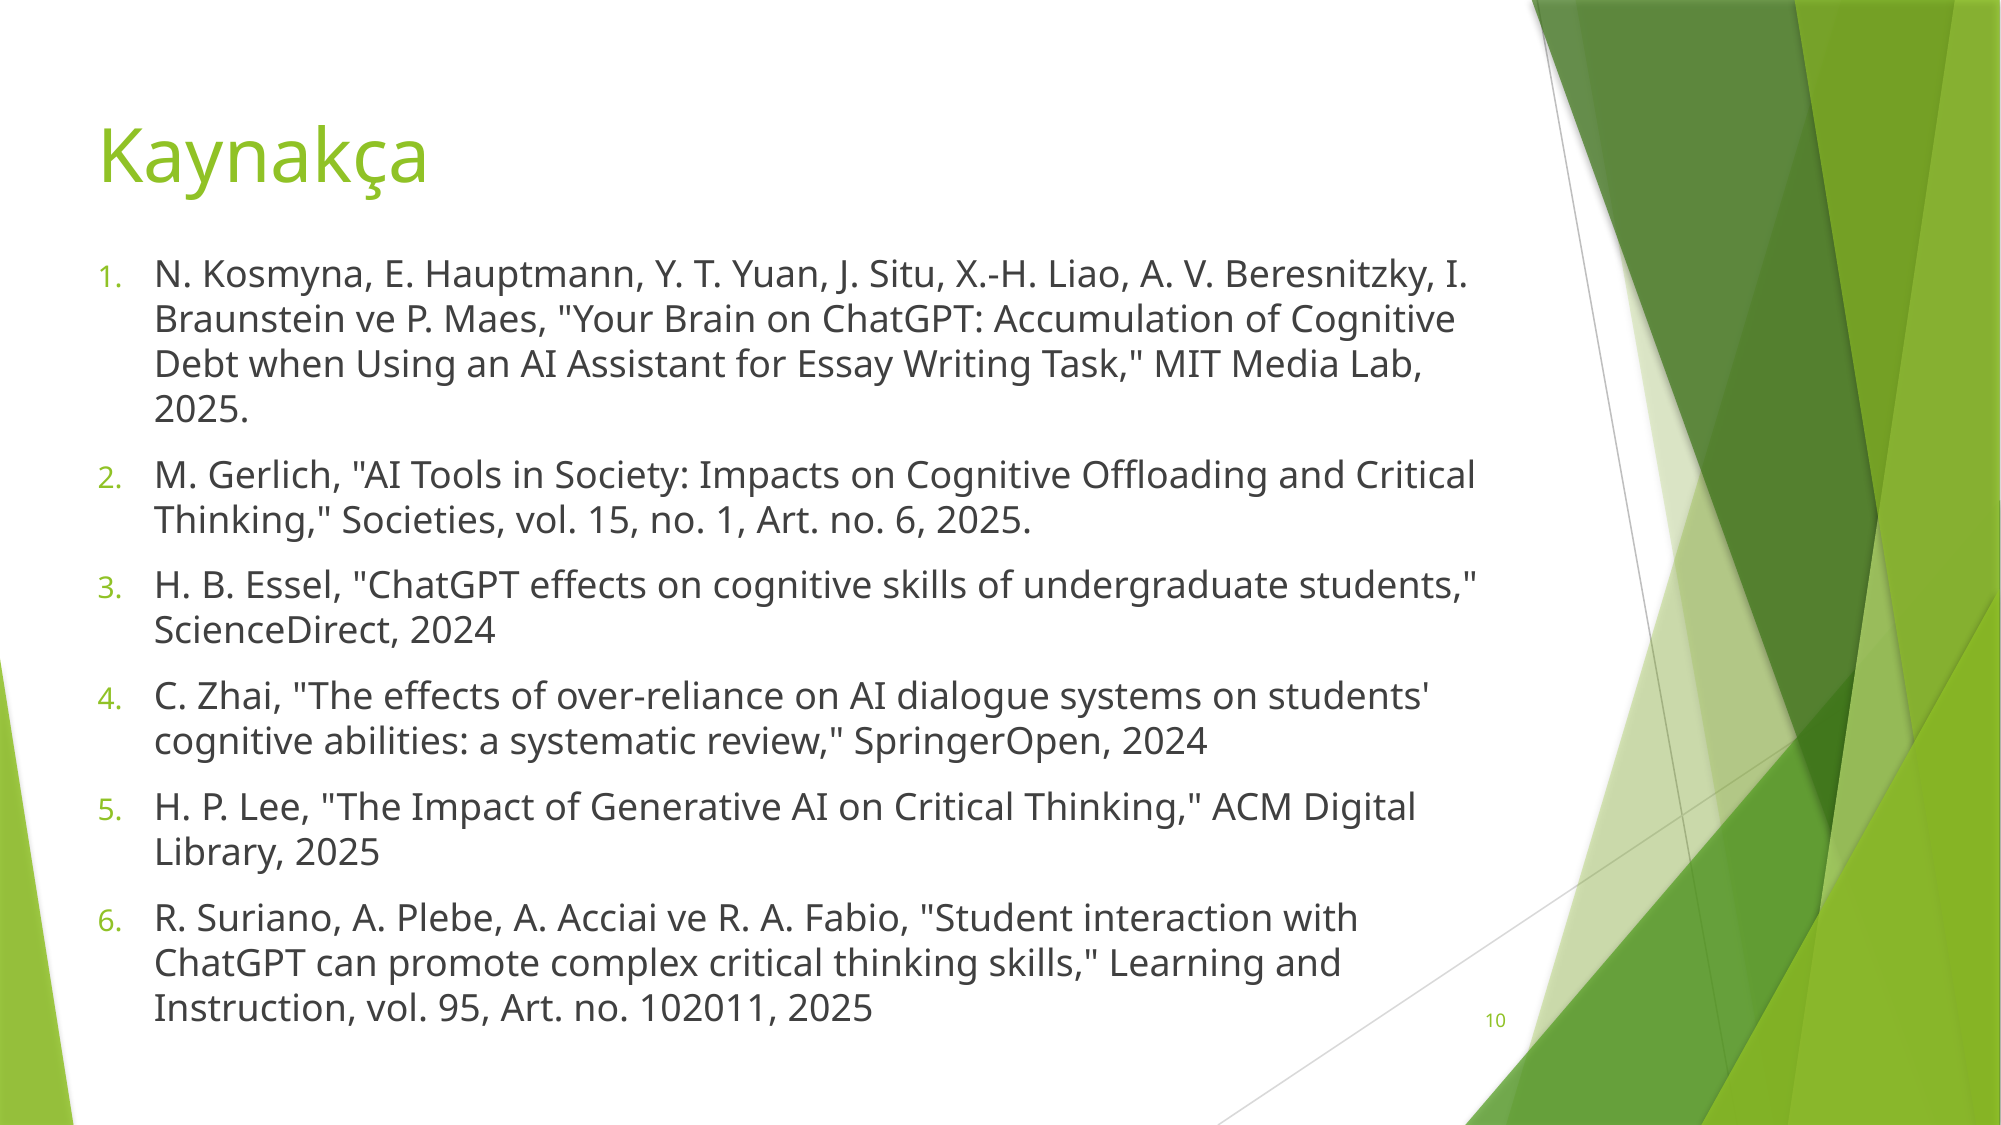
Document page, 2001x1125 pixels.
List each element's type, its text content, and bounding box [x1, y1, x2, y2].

title Kaynakça [82, 99, 1522, 242]
slide_number 10 [1409, 991, 1522, 1051]
list N. Kosmyna, E. Hauptmann, Y. T. Yuan, J. Situ, X.-H. Liao, A. V. Beresnitzky, I. Braunstein ve P. Maes, "Your Brain on ChatGPT: Accumulation of Cognitive Debt when Using an AI Assistant for Essay Writing Task," MIT Media Lab, 2025. M. Gerlich, "AI Tools in Society: Impacts on Cognitive Offloading and Critical Thinking," Societies, vol. 15, no. 1, Art. no. 6, 2025. H. B. Essel, "ChatGPT effects on cognitive skills of undergraduate students," ScienceDirect, 2024 C. Zhai, "The effects of over-reliance on AI dialogue systems on students' cognitive abilities: a systematic review," SpringerOpen, 2024 H. P. Lee, "The Impact of Generative AI on Critical Thinking," ACM Digital Library, 2025 R. Suriano, A. Plebe, A. Acciai ve R. A. Fabio, "Student interaction with ChatGPT can promote complex critical thinking skills," Learning and Instruction, vol. 95, Art. no. 102011, 2025 [82, 242, 1522, 991]
